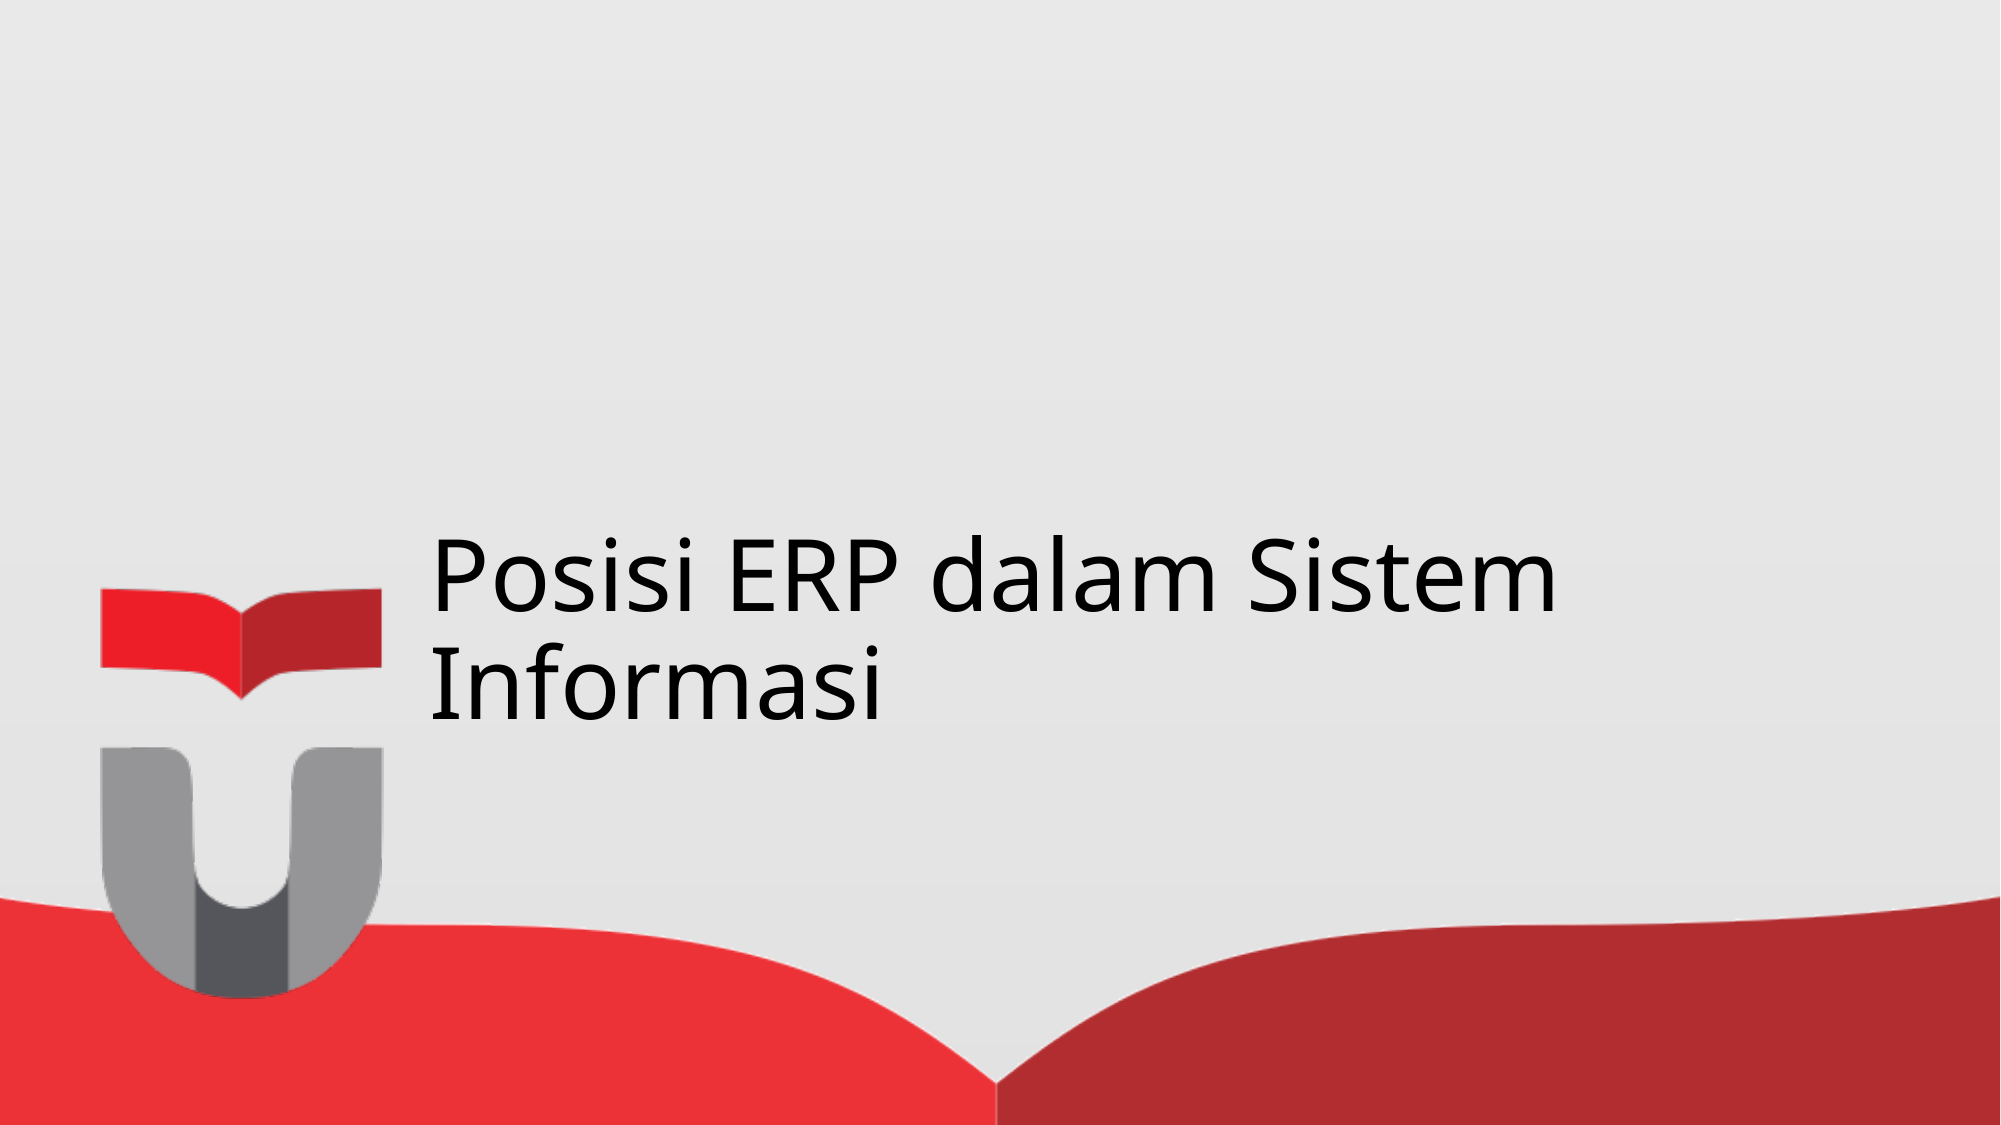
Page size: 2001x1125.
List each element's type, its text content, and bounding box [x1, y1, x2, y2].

picture [0, 578, 2001, 1125]
title Posisi ERP dalam Sistem Informasi [414, 280, 1862, 749]
